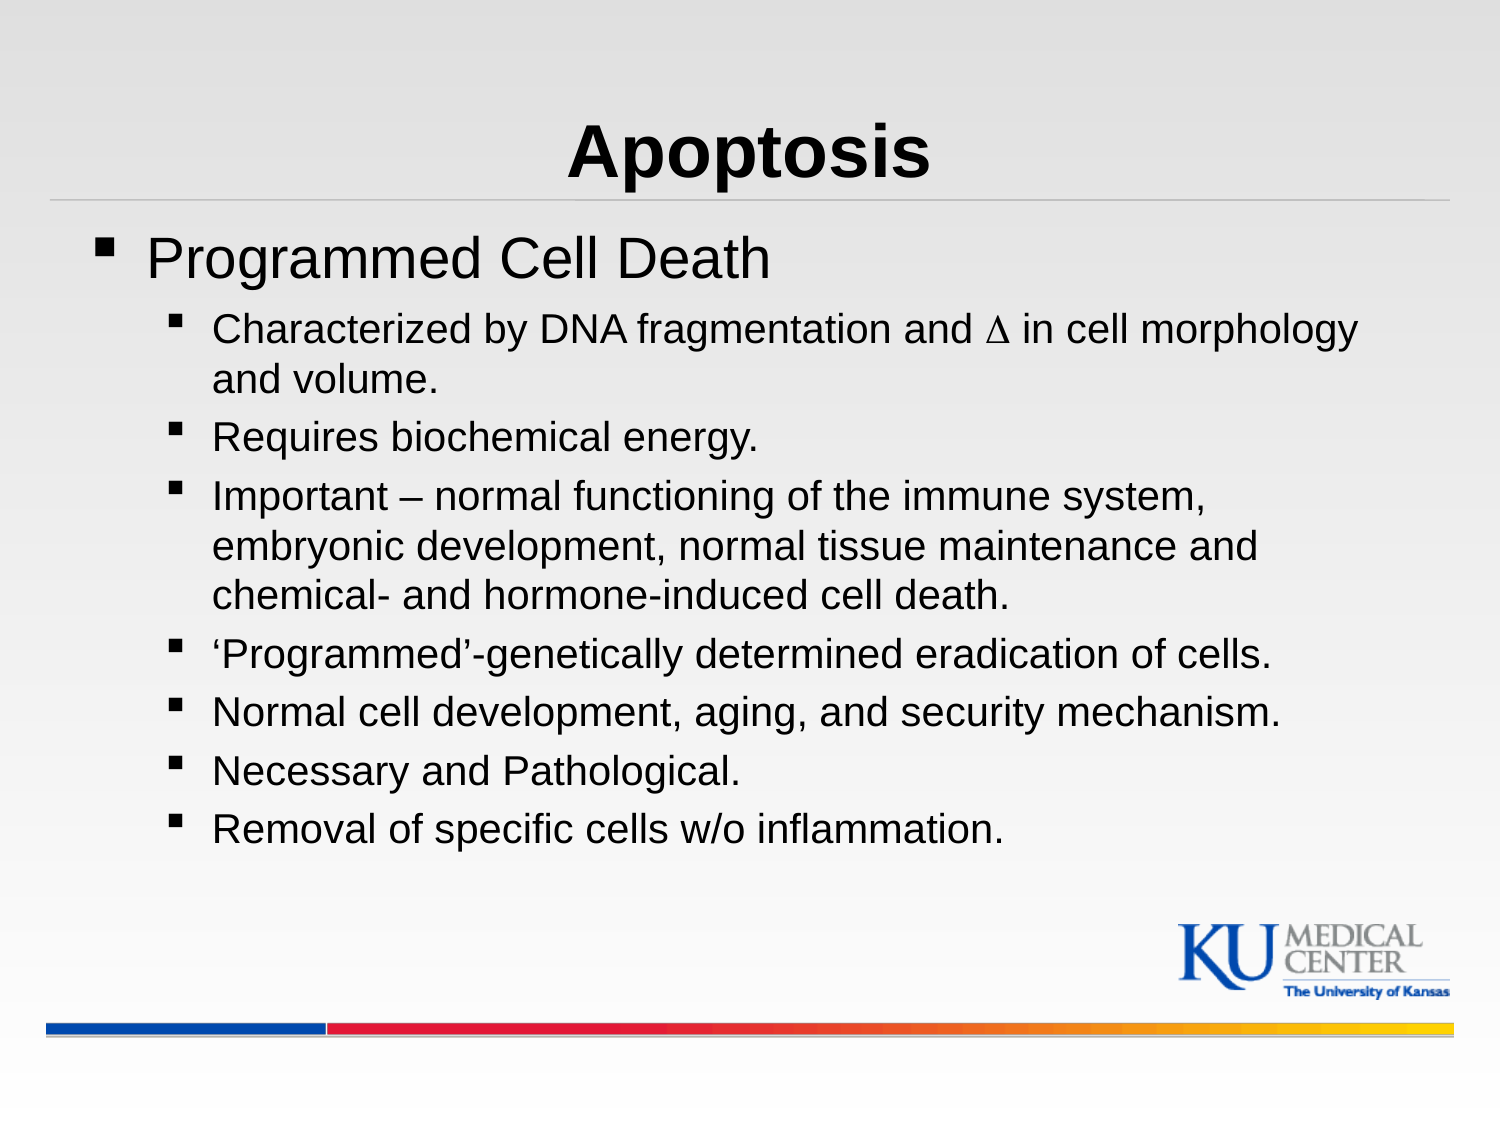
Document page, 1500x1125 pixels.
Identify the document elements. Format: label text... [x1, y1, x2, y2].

picture [1178, 924, 1450, 1000]
picture [46, 1017, 1454, 1038]
title Apoptosis [74, 44, 1426, 201]
list Programmed Cell Death Characterized by DNA fragmentation and  in cell morphology and volume. Requires biochemical energy. Important – normal functioning of the immune system, embryonic development, normal tissue maintenance and chemical- and hormone-induced cell death. ‘Programmed’-genetically determined eradication of cells. Normal cell development, aging, and security mechanism. Necessary and Pathological. Removal of specific cells w/o inflammation. [74, 212, 1426, 888]
